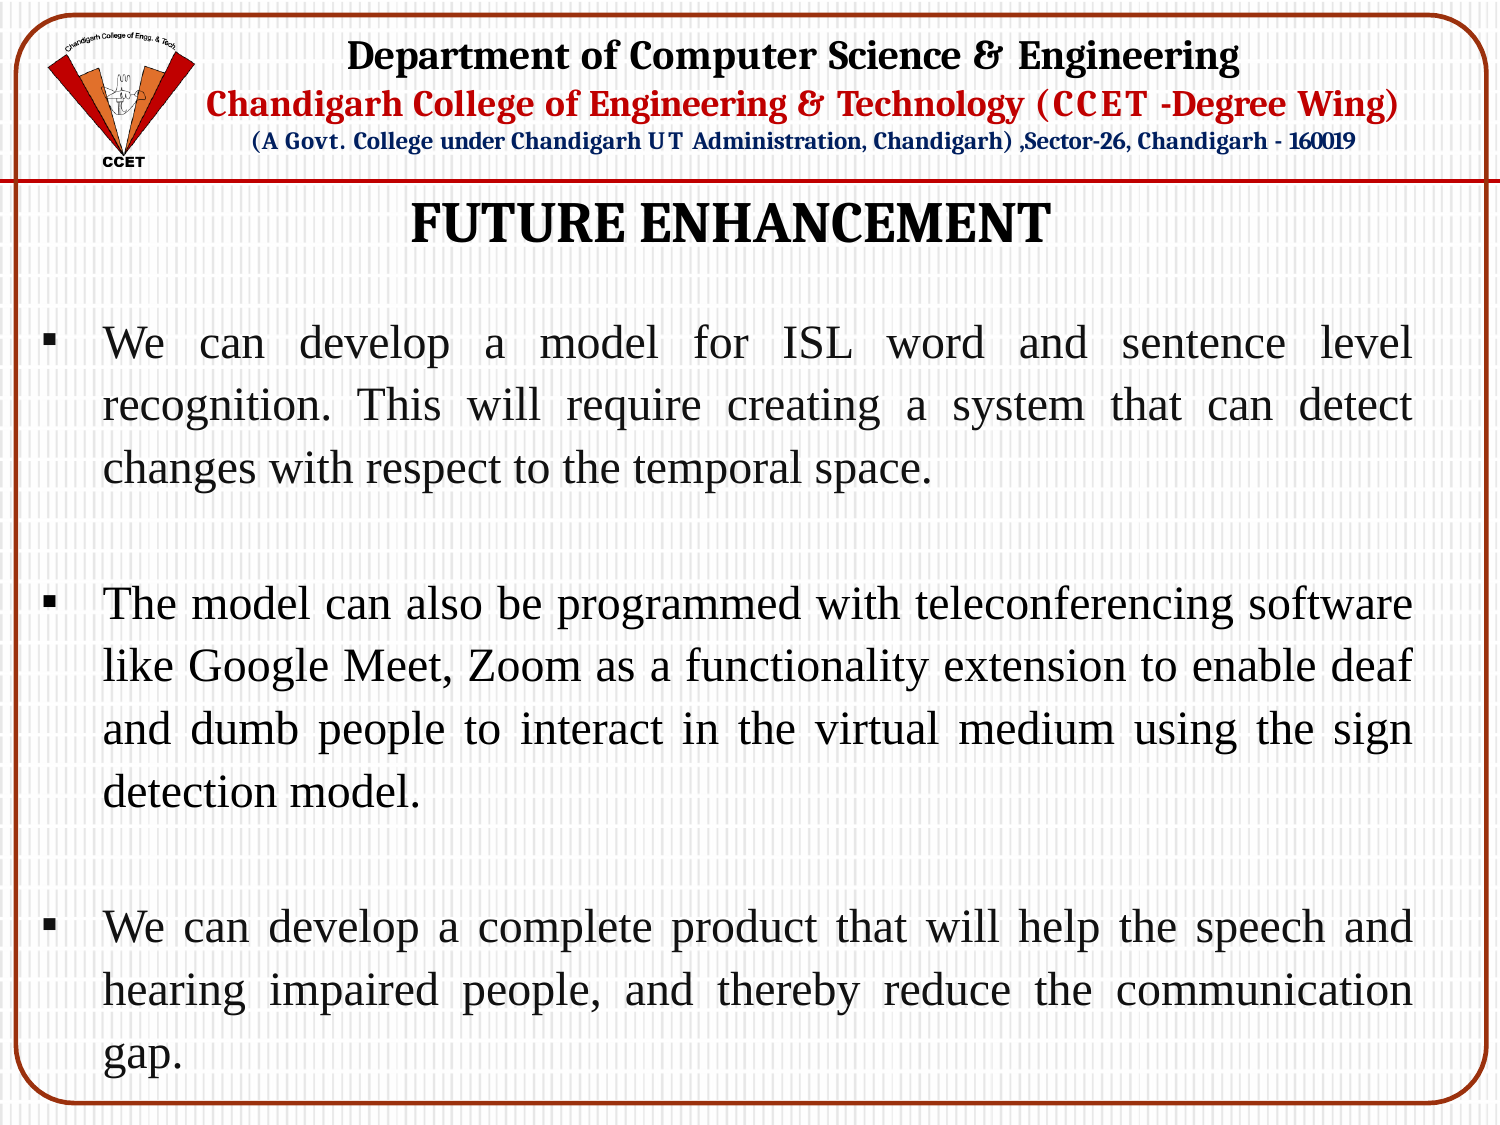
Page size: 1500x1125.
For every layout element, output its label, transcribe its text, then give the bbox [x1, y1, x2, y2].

picture [19, 183, 1484, 1095]
title Department of Computer Science & Engineering [344, 26, 1261, 76]
picture [1450, 183, 1500, 1125]
picture [0, 0, 1500, 179]
list We can develop a model for ISL word and sentence level recognition. This will require creating a system that can detect changes with respect to the temporal space. The model can also be programmed with teleconferencing software like Google Meet, Zoom as a functionality extension to enable deaf and dumb people to interact in the virtual medium using the sign detection model. We can develop a complete product that will help the speech and hearing impaired people, and thereby reduce the communication gap. [12, 297, 1450, 1125]
picture [0, 183, 13, 1125]
picture [19, 18, 1484, 179]
text_box Chandigarh College of Engineering & Technology (CCET -Degree Wing) (A Govt. College under Chandigarh UT Administration, Chandigarh) ,Sector-26, Chandigarh - 160019 [199, 76, 1421, 152]
text_box FUTURE ENHANCEMENT [12, 152, 1450, 286]
